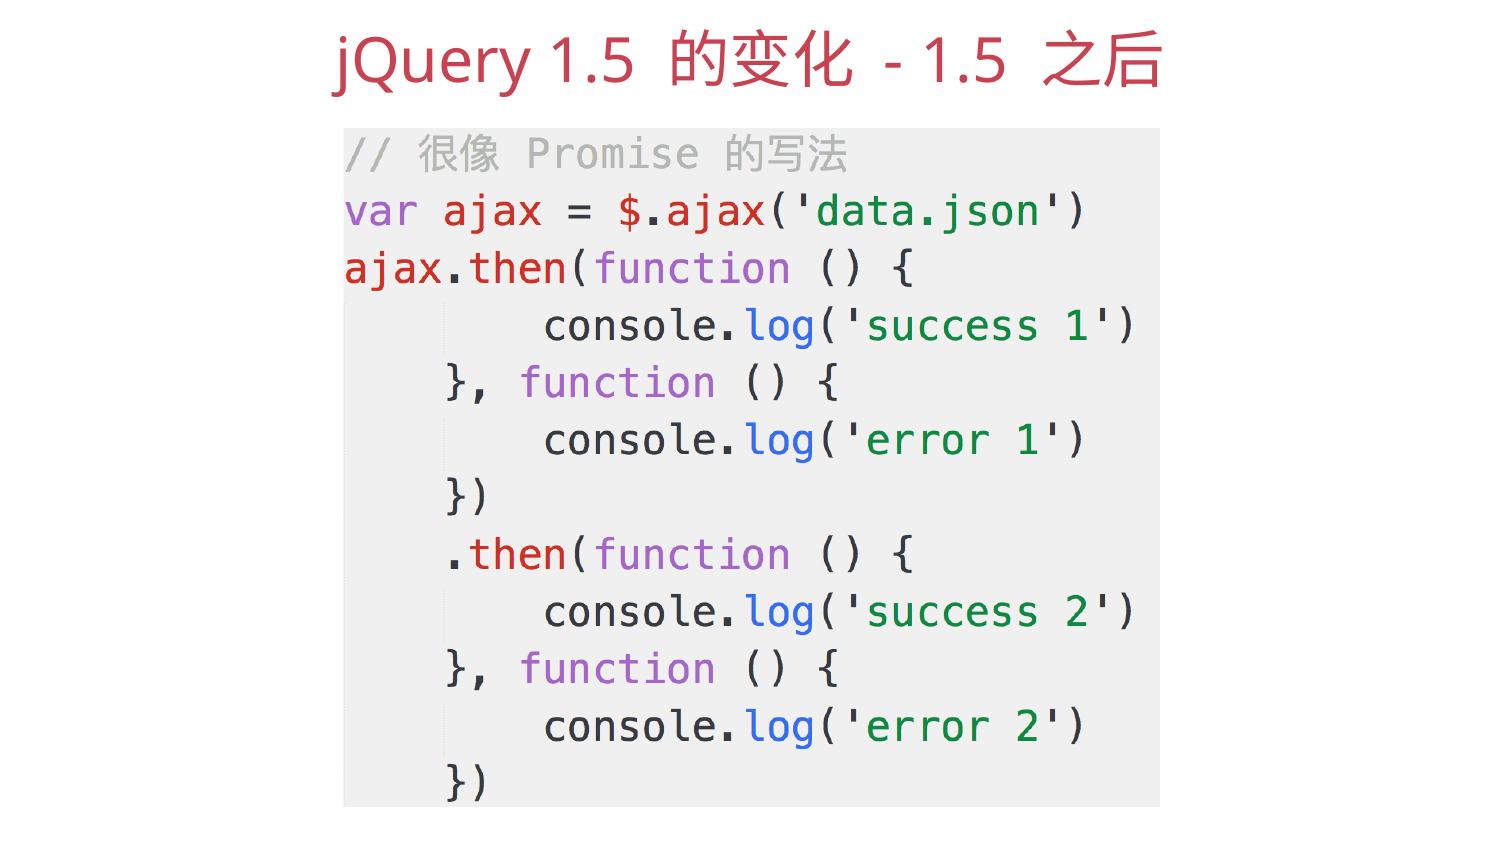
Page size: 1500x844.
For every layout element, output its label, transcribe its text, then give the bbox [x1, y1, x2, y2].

text_box jQuery 1.5 的变化 - 1.5 之后 [335, 19, 1165, 95]
picture [340, 128, 1160, 807]
